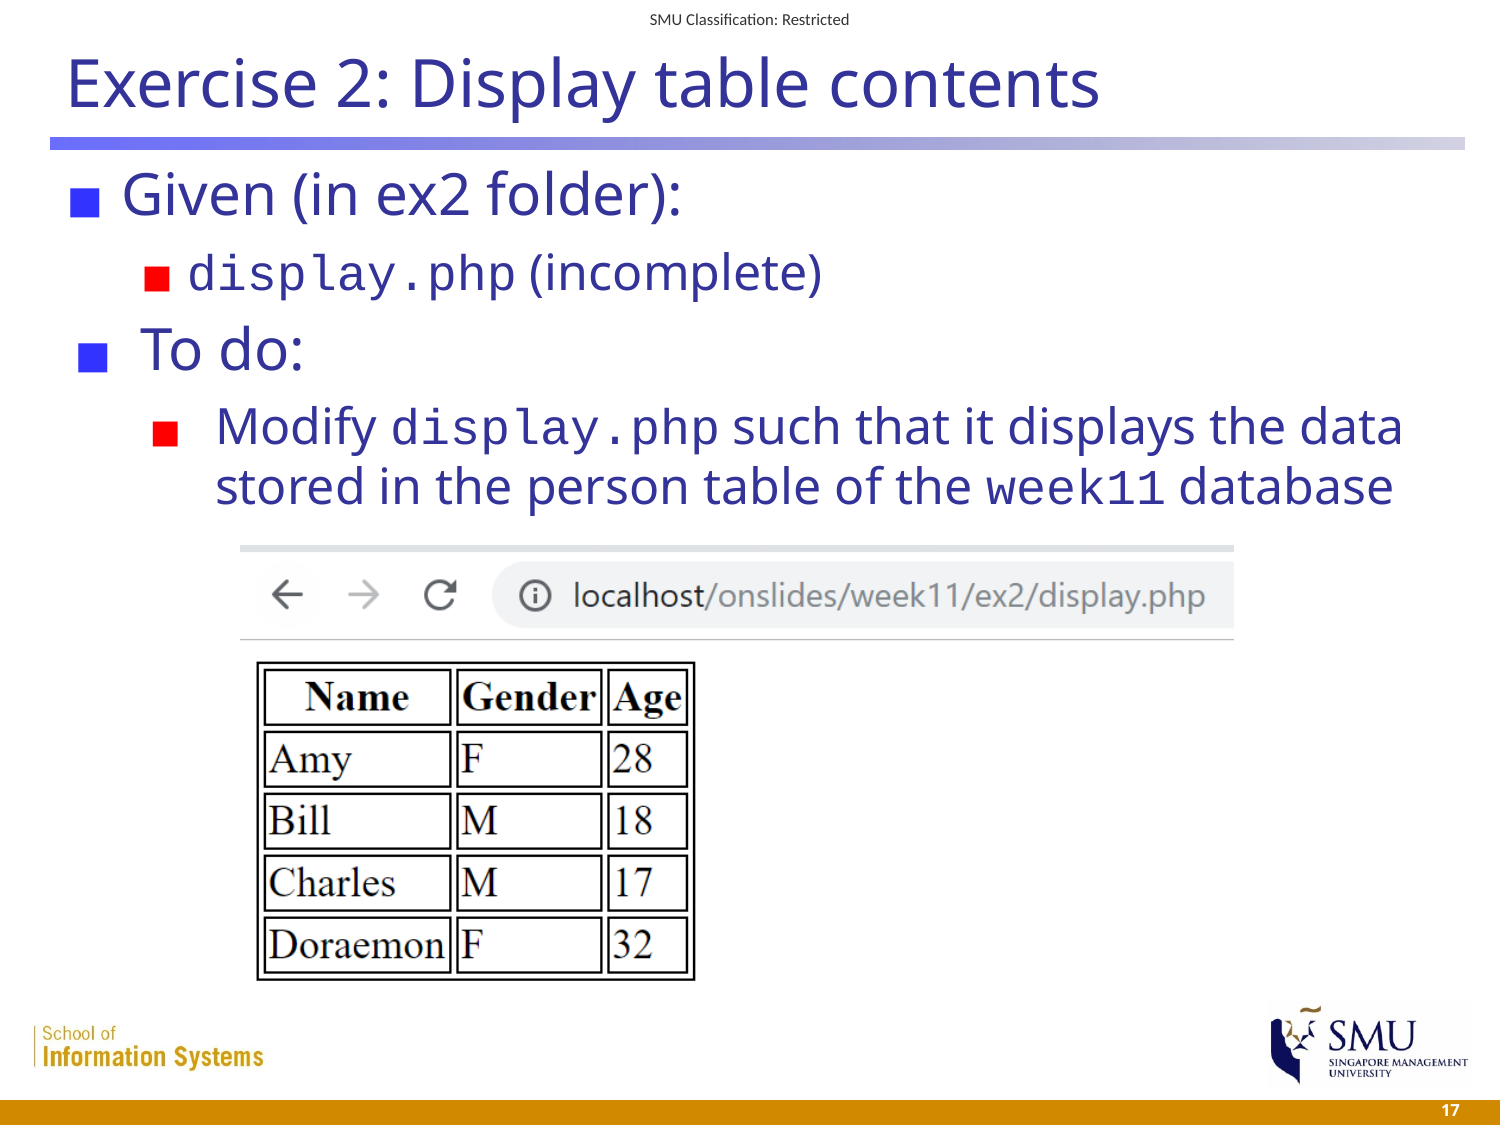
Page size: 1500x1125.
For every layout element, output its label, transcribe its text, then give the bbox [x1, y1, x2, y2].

title Exercise 2: Display table contents [50, 24, 1463, 138]
picture [240, 545, 1234, 1000]
picture [27, 1012, 267, 1073]
slide_number 17 [1262, 1072, 1475, 1123]
list Given (in ex2 folder): display.php (incomplete) To do: Modify display.php such that it displays the data stored in the person table of the week11 database [50, 149, 1463, 1063]
picture [1267, 999, 1471, 1072]
